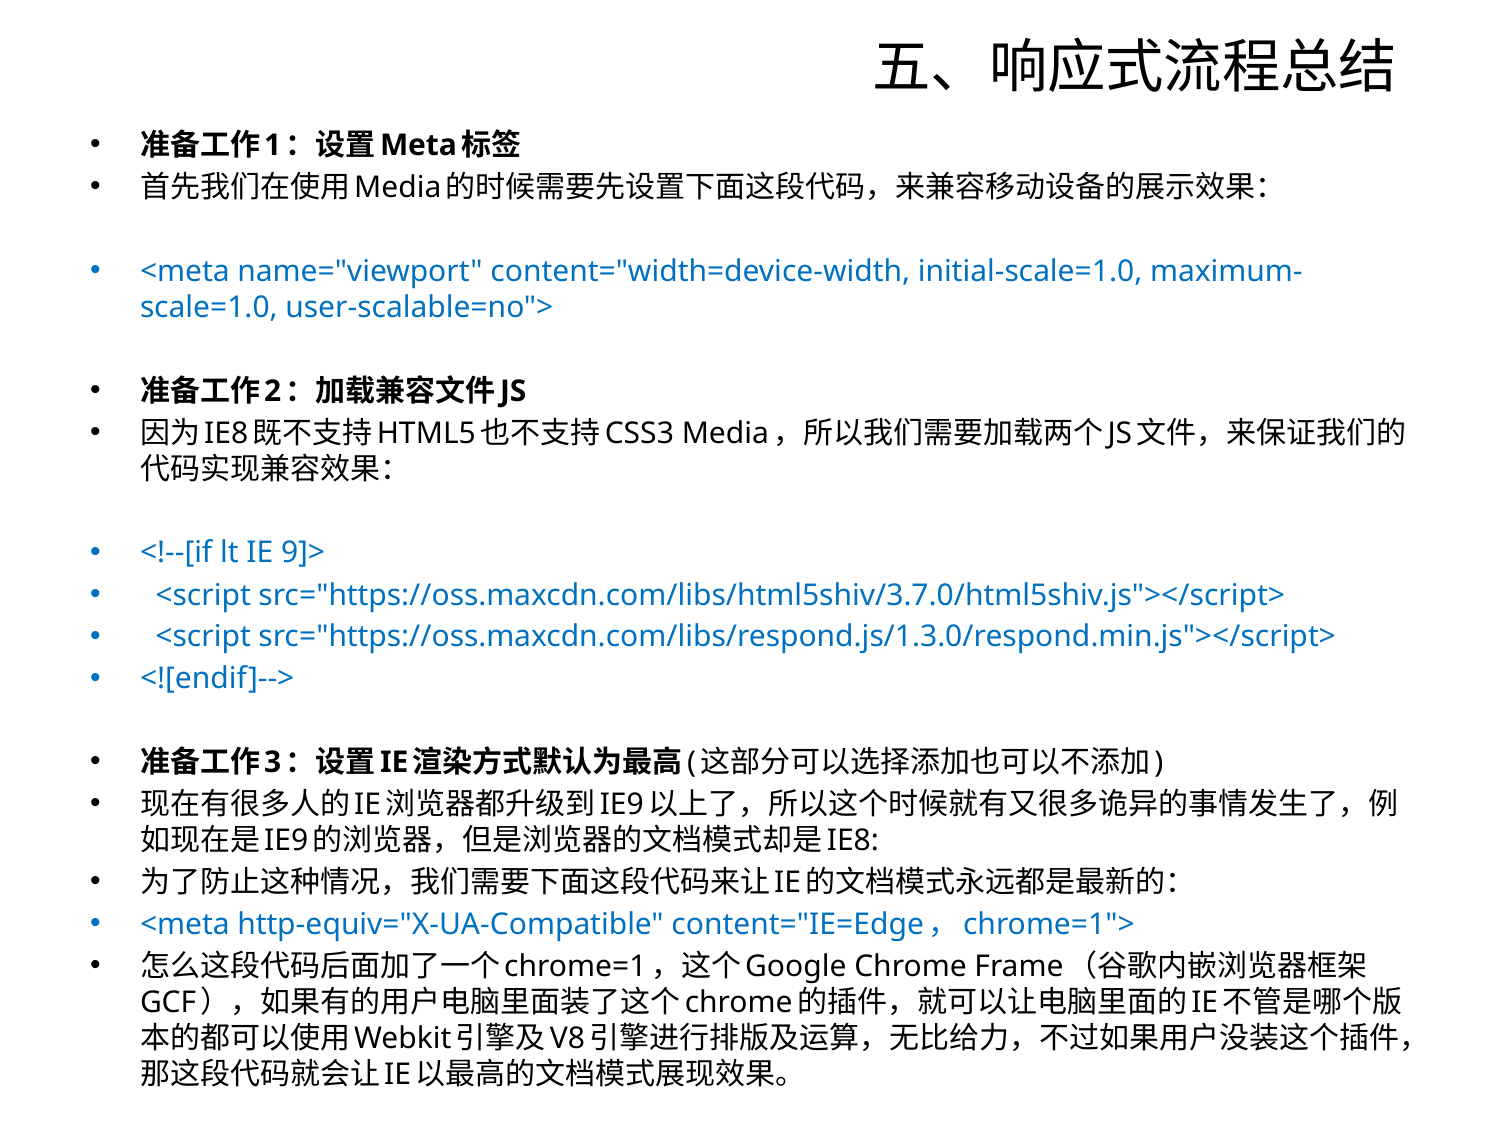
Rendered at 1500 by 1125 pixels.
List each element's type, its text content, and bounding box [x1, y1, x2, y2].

title 五、响应式流程总结 [75, 11, 1425, 118]
list 准备工作1：设置Meta标签 首先我们在使用Media的时候需要先设置下面这段代码，来兼容移动设备的展示效果： <meta name="viewport" content="width=device-width, initial-scale=1.0, maximum-scale=1.0, user-scalable=no"> 准备工作2：加载兼容文件JS 因为IE8既不支持HTML5也不支持CSS3 Media，所以我们需要加载两个JS文件，来保证我们的代码实现兼容效果： <!--[if lt IE 9]> <script src="https://oss.maxcdn.com/libs/html5shiv/3.7.0/html5shiv.js"></script> <script src="https://oss.maxcdn.com/libs/respond.js/1.3.0/respond.min.js"></script> <![endif]--> 准备工作3：设置IE渲染方式默认为最高(这部分可以选择添加也可以不添加) 现在有很多人的IE浏览器都升级到IE9以上了，所以这个时候就有又很多诡异的事情发生了，例如现在是IE9的浏览器，但是浏览器的文档模式却是IE8: 为了防止这种情况，我们需要下面这段代码来让IE的文档模式永远都是最新的： <meta http-equiv="X-UA-Compatible" content="IE=Edge，chrome=1"> 怎么这段代码后面加了一个chrome=1，这个Google Chrome Frame（谷歌内嵌浏览器框架GCF），如果有的用户电脑里面装了这个chrome的插件，就可以让电脑里面的IE不管是哪个版本的都可以使用Webkit引擎及V8引擎进行排版及运算，无比给力，不过如果用户没装这个插件，那这段代码就会让IE以最高的文档模式展现效果。 [75, 118, 1431, 1103]
